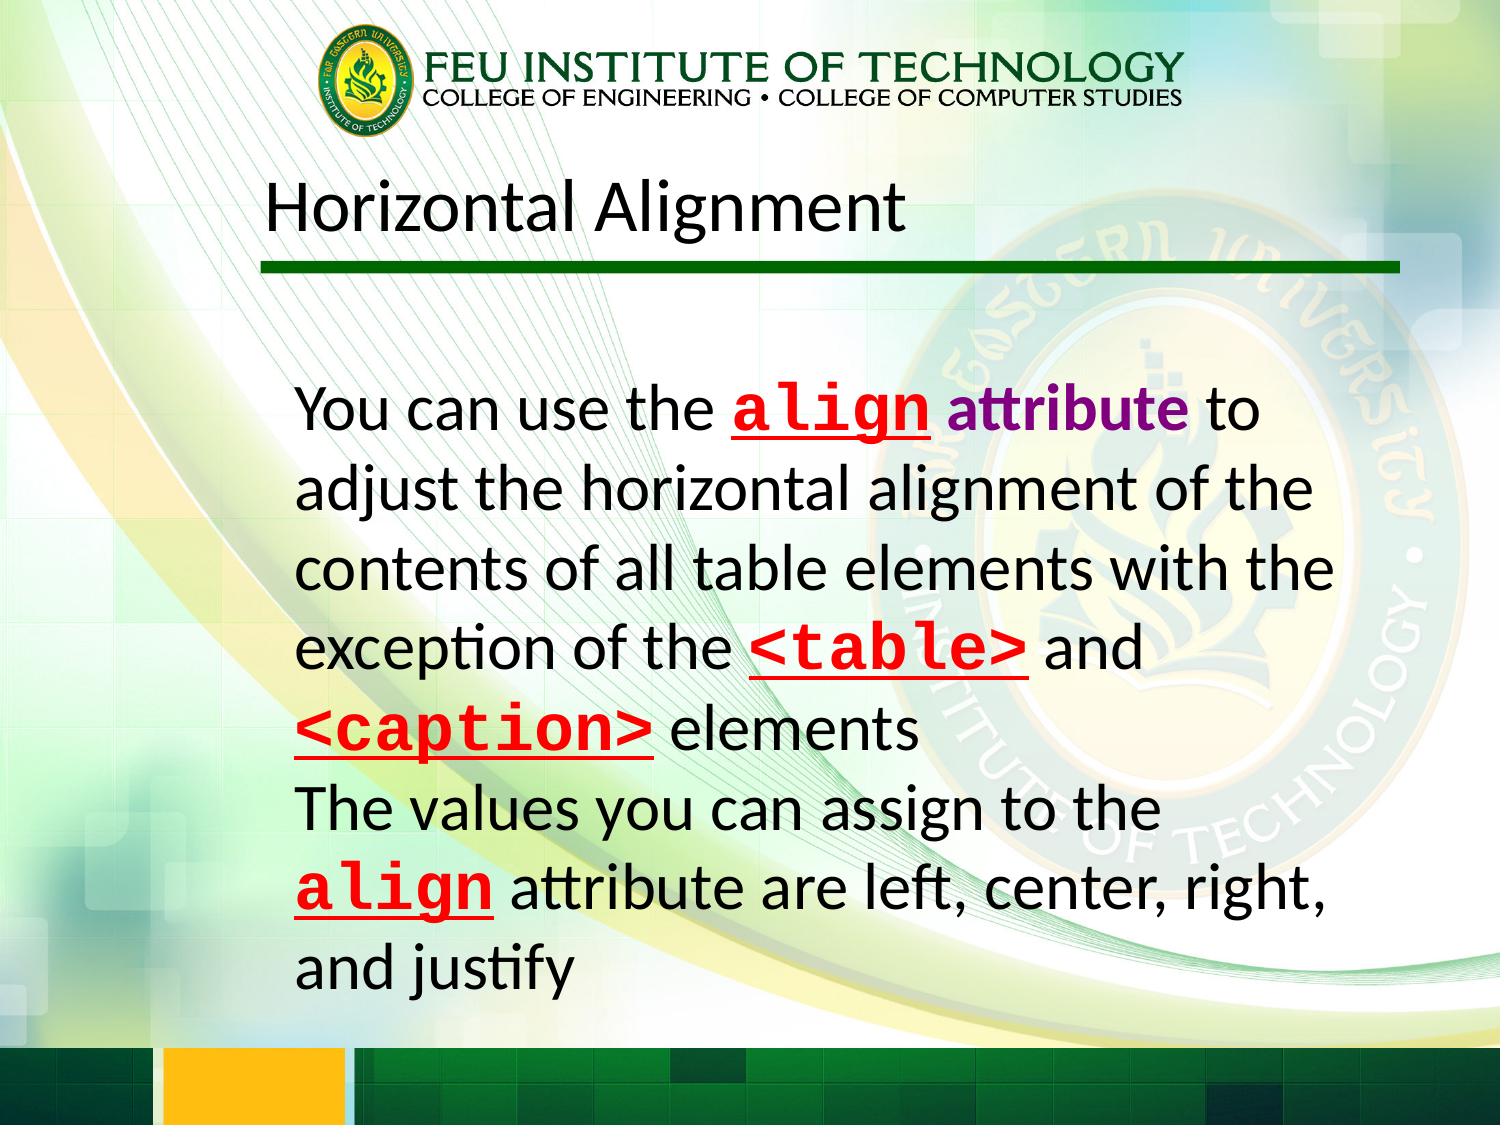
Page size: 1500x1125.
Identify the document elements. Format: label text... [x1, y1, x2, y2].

picture [0, 0, 1500, 1125]
text_box You can use the align attribute to adjust the horizontal alignment of the contents of all table elements with the exception of the <table> and <caption> elements The values you can assign to the align attribute are left, center, right, and justify [279, 356, 1375, 1011]
text_box Horizontal Alignment [249, 148, 1400, 254]
text_box [258, 259, 1402, 275]
